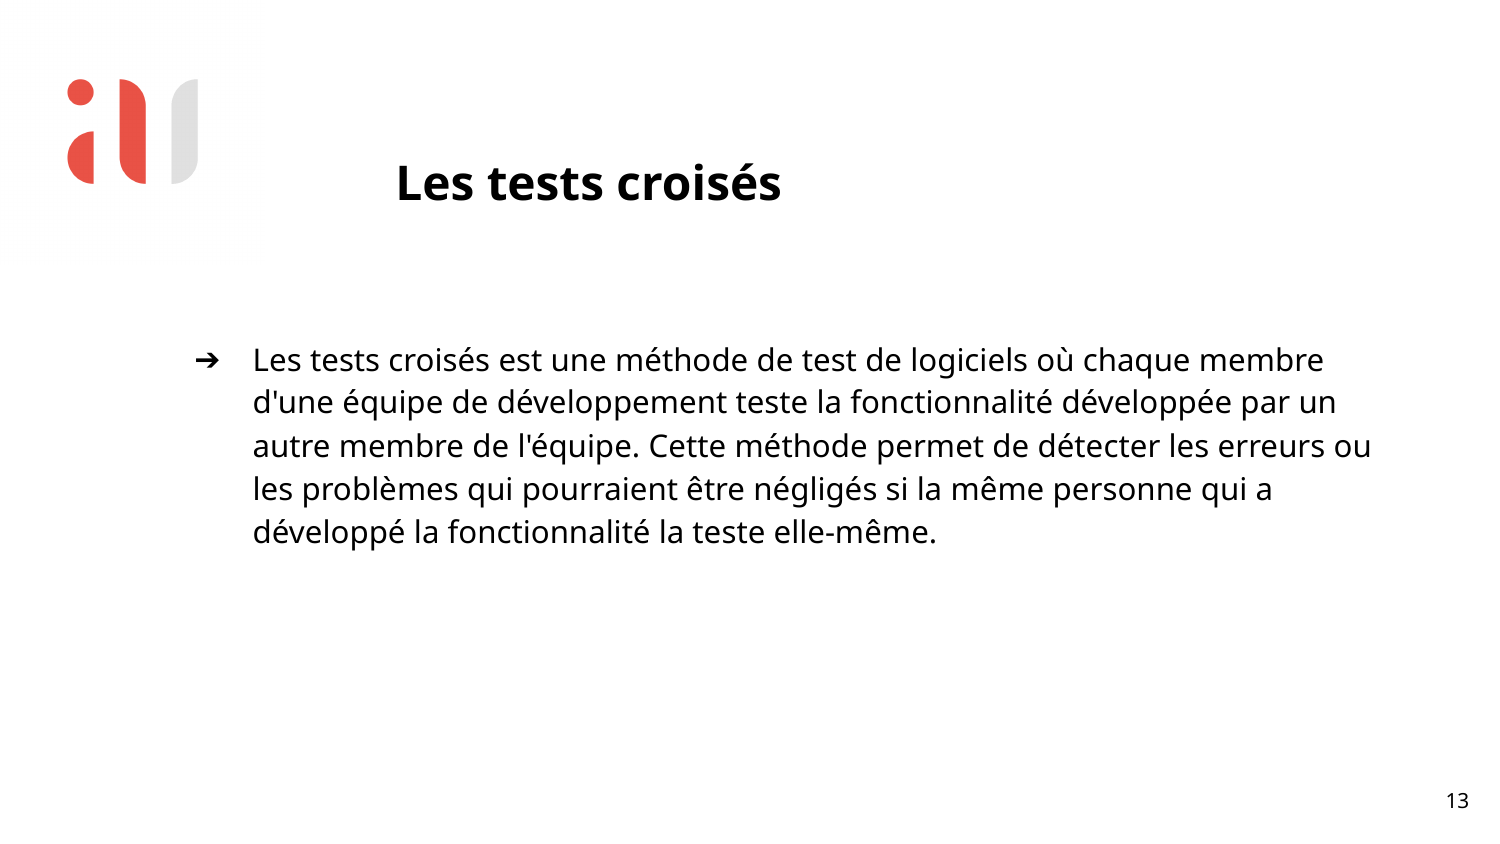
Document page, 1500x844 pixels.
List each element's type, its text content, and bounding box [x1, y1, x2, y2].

picture [0, 0, 265, 265]
text_box Les tests croisés [305, 129, 1462, 226]
text_box Les tests croisés est une méthode de test de logiciels où chaque membre d'une équipe de développement teste la fonctionnalité développée par un autre membre de l'équipe. Cette méthode permet de détecter les erreurs ou les problèmes qui pourraient être négligés si la même personne qui a développé la fonctionnalité la teste elle-même. [162, 319, 1394, 565]
slide_number ‹#› [1394, 769, 1484, 834]
